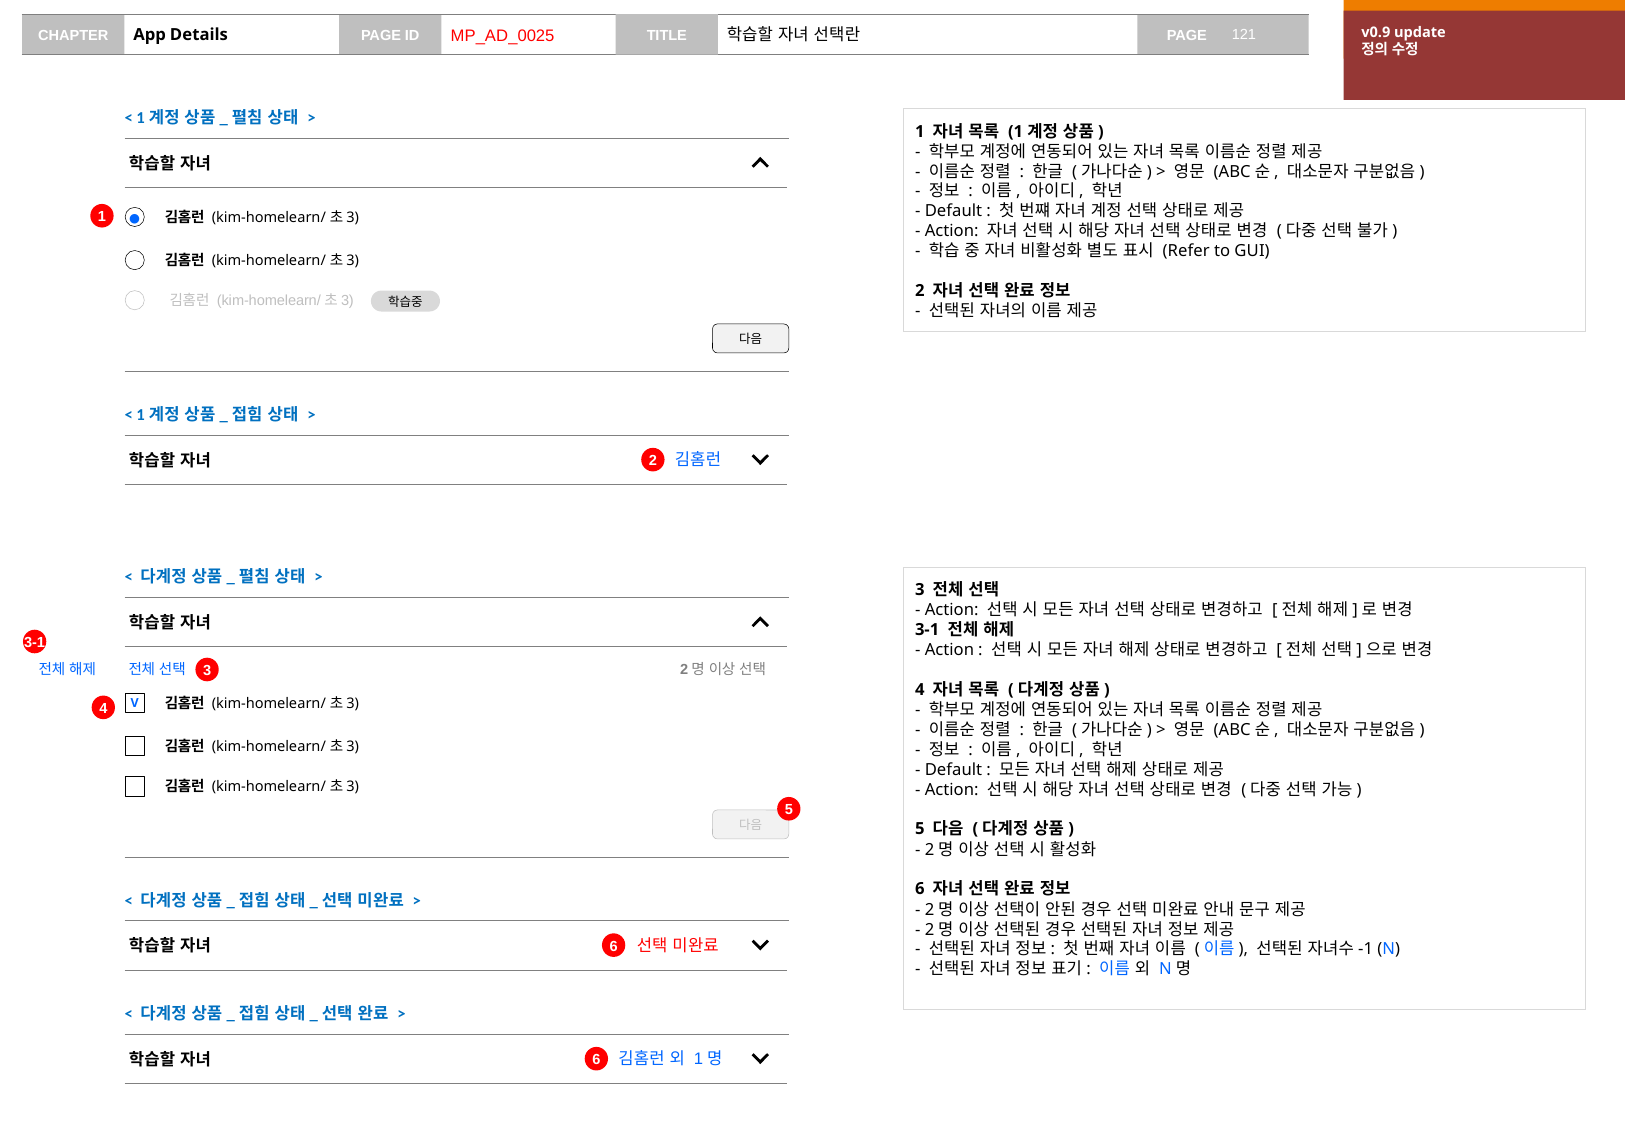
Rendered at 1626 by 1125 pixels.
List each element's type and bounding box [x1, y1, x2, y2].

text_box [128, 660, 186, 678]
list [717, 16, 1138, 53]
text_box [903, 108, 1586, 332]
text_box [1343, 0, 1625, 100]
text_box [125, 290, 145, 310]
text_box [751, 939, 769, 951]
text_box [164, 777, 359, 795]
text_box [128, 612, 212, 633]
text_box [124, 404, 789, 423]
text_box [125, 207, 145, 227]
text_box [712, 323, 789, 353]
text_box [125, 736, 145, 756]
text_box [124, 890, 789, 909]
text_box [751, 616, 769, 628]
text_box [169, 291, 354, 309]
text_box [674, 449, 722, 470]
text_box [636, 934, 720, 955]
title [124, 16, 340, 53]
text_box [751, 156, 769, 168]
text_box [618, 1048, 723, 1069]
text_box [125, 250, 145, 270]
text_box [164, 251, 359, 269]
text_box [124, 1003, 789, 1022]
text_box [38, 660, 96, 678]
text_box [751, 454, 769, 466]
text_box [599, 931, 628, 960]
text_box [751, 1053, 769, 1065]
text_box [712, 794, 803, 839]
text_box [903, 567, 1586, 1010]
text_box [20, 627, 49, 656]
text_box [164, 737, 359, 755]
text_box [639, 445, 667, 474]
text_box [128, 935, 212, 956]
text_box [370, 290, 441, 312]
text_box [128, 152, 212, 173]
text_box [582, 1044, 611, 1073]
list [441, 16, 616, 53]
text_box [125, 693, 145, 713]
text_box [128, 1048, 212, 1069]
text_box [128, 449, 212, 470]
text_box [193, 655, 221, 684]
text_box [124, 567, 789, 585]
text_box [125, 776, 145, 796]
text_box [88, 201, 116, 230]
text_box [89, 693, 118, 722]
text_box [124, 107, 789, 126]
text_box [164, 694, 359, 712]
text_box [680, 660, 766, 678]
text_box [164, 208, 359, 226]
